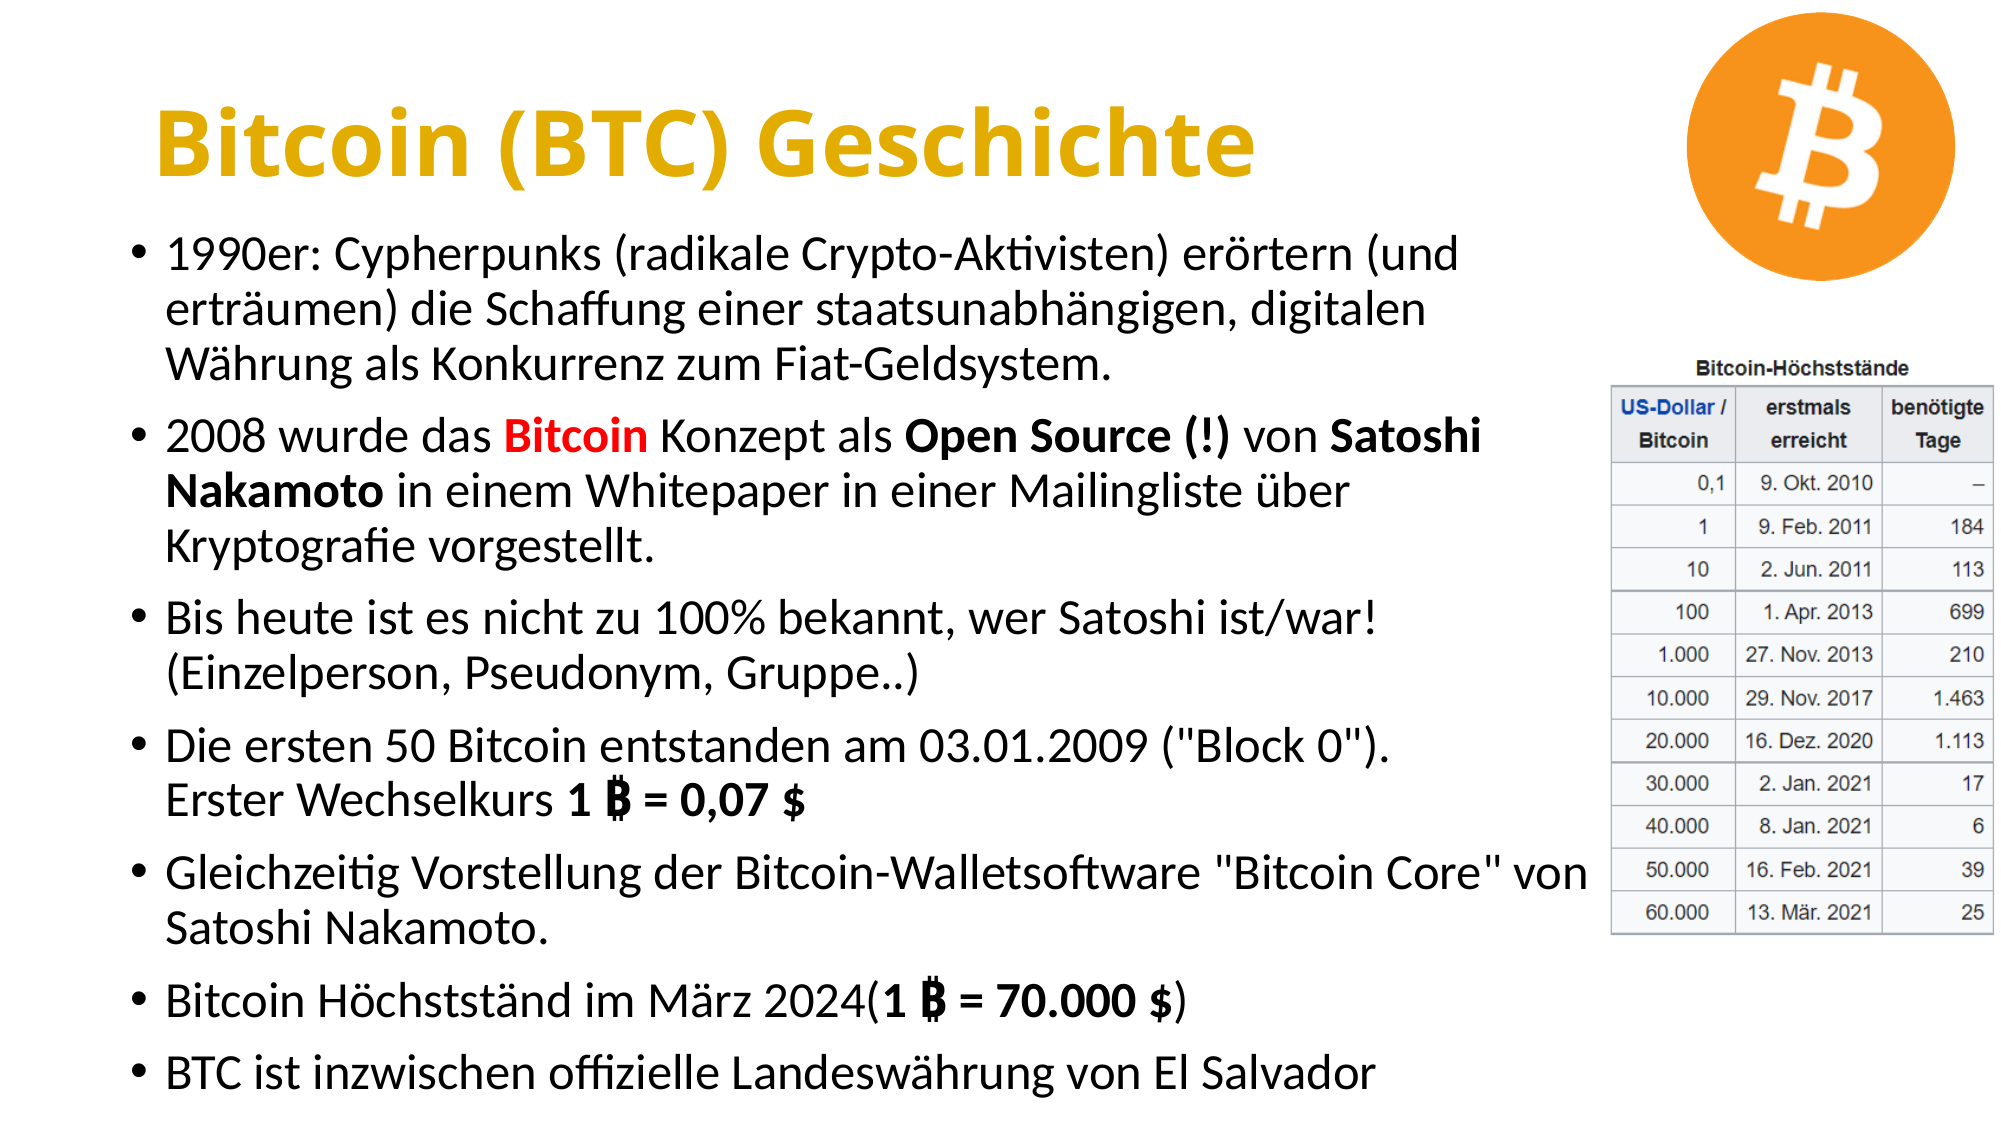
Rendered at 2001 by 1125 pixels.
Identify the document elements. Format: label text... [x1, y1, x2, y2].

picture [1599, 346, 2000, 947]
title Bitcoin (BTC) Geschichte [137, 59, 1687, 234]
picture [1687, 12, 1956, 281]
list 1990er: Cypherpunks (radikale Crypto-Aktivisten) erörtern (und erträumen) die Schaffung einer staatsunabhängigen, digitalen Währung als Konkurrenz zum Fiat-Geldsystem. 2008 wurde das Bitcoin Konzept als Open Source (!) von Satoshi Nakamoto in einem Whitepaper in einer Mailingliste über Kryptografie vorgestellt. Bis heute ist es nicht zu 100% bekannt, wer Satoshi ist/war! (Einzelperson, Pseudonym, Gruppe..) Die ersten 50 Bitcoin entstanden am 03.01.2009 ("Block 0"). Erster Wechselkurs 1 ₿ = 0,07 $ Gleichzeitig Vorstellung der Bitcoin-Walletsoftware "Bitcoin Core" von Satoshi Nakamoto. Bitcoin Höchstständ im März 2024(1 ₿ = 70.000 $) BTC ist inzwischen offizielle Landeswährung von El Salvador [115, 219, 1626, 1117]
